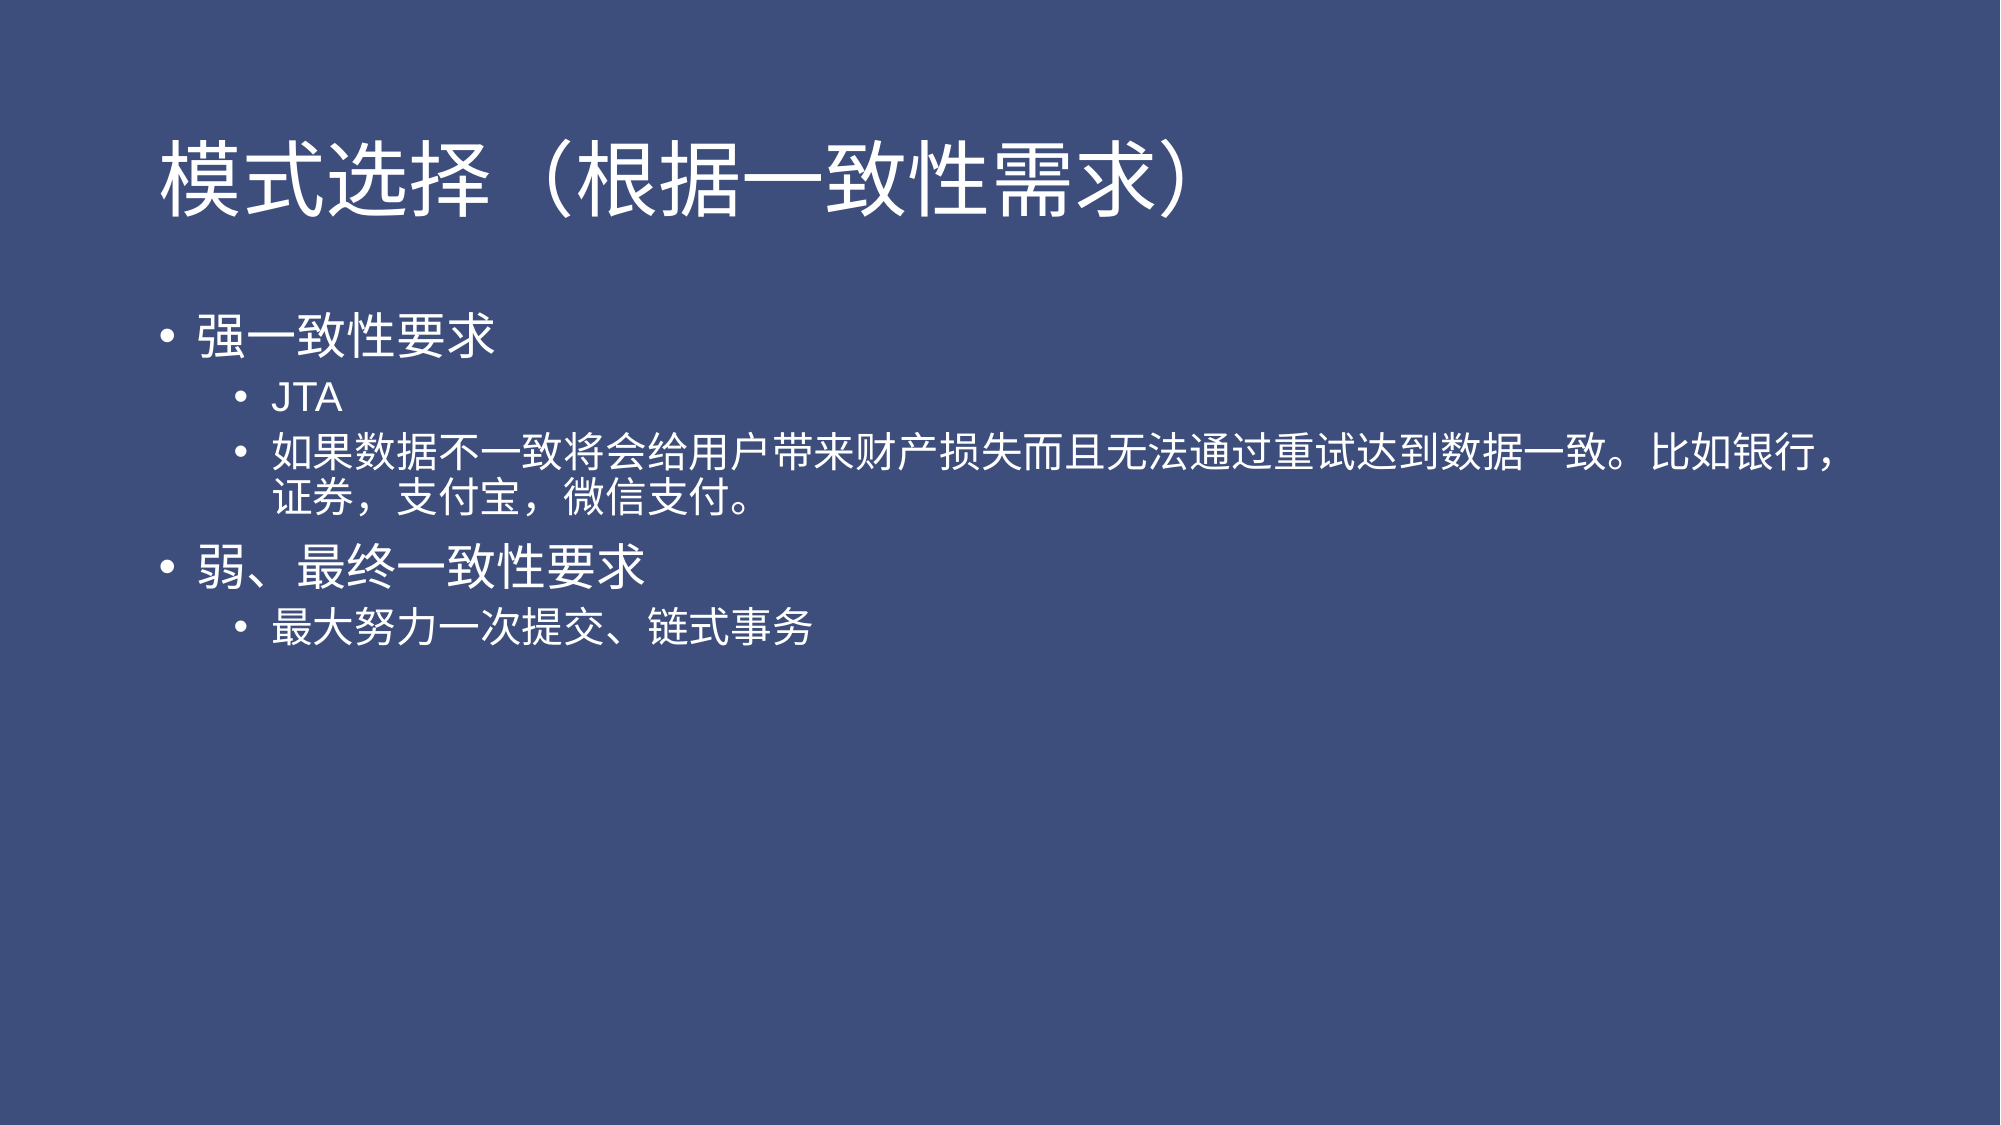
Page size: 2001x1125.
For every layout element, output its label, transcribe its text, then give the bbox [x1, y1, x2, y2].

title 模式选择（根据一致性需求） [143, 54, 1857, 280]
list 强一致性要求 JTA 如果数据不一致将会给用户带来财产损失而且无法通过重试达到数据一致。比如银行，证券，支付宝，微信支付。 弱、最终一致性要求 最大努力一次提交、链式事务 [143, 303, 1857, 1013]
